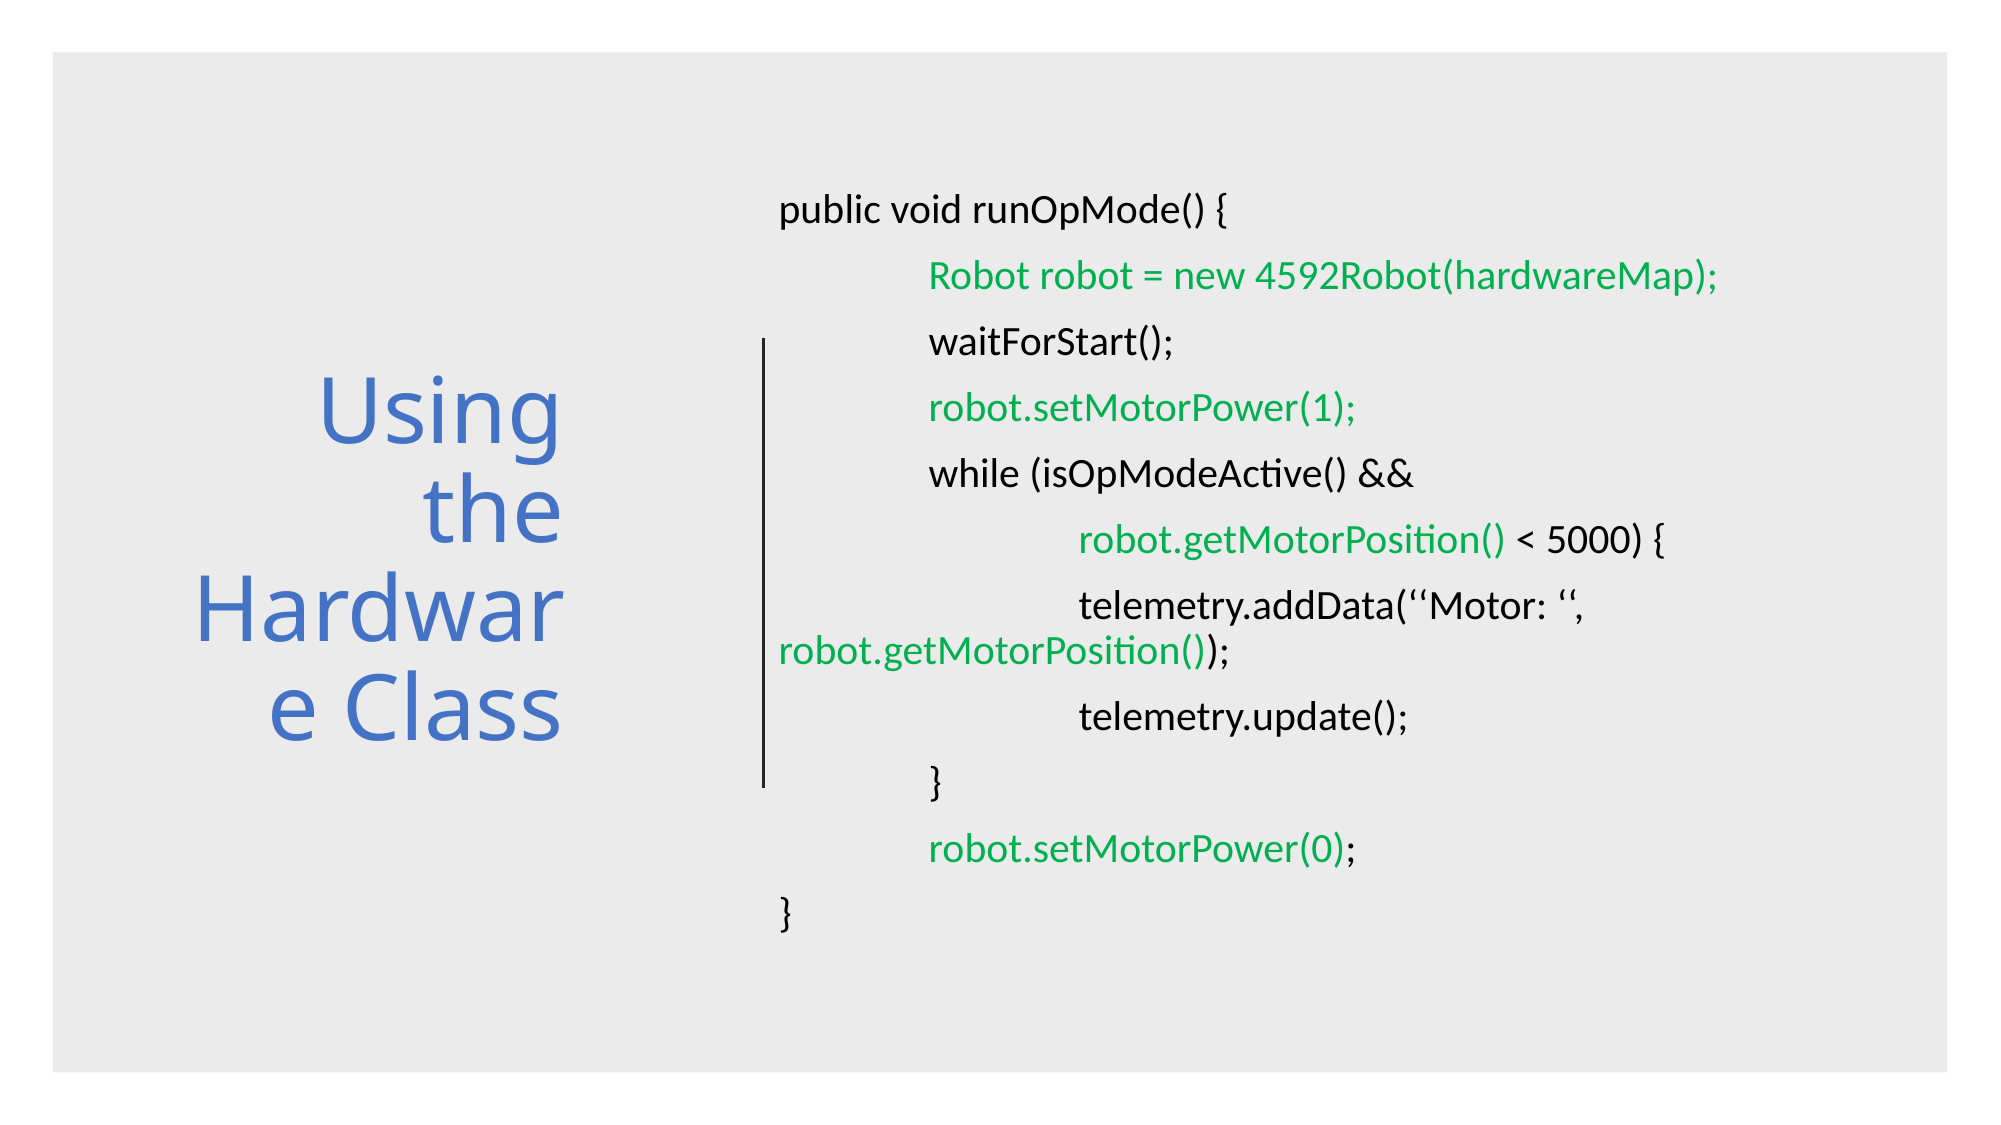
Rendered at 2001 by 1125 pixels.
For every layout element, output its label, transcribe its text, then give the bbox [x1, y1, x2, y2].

list public void runOpMode() { Robot robot = new 4592Robot(hardwareMap); waitForStart(); robot.setMotorPower(1); while (isOpModeActive() && robot.getMotorPosition() < 5000) { telemetry.addData(‘‘Motor: ‘‘, robot.getMotorPosition()); telemetry.update(); } robot.setMotorPower(0); } [763, 158, 1948, 967]
title Using the Hardware Class [137, 158, 579, 967]
text_box [52, 51, 1948, 1073]
